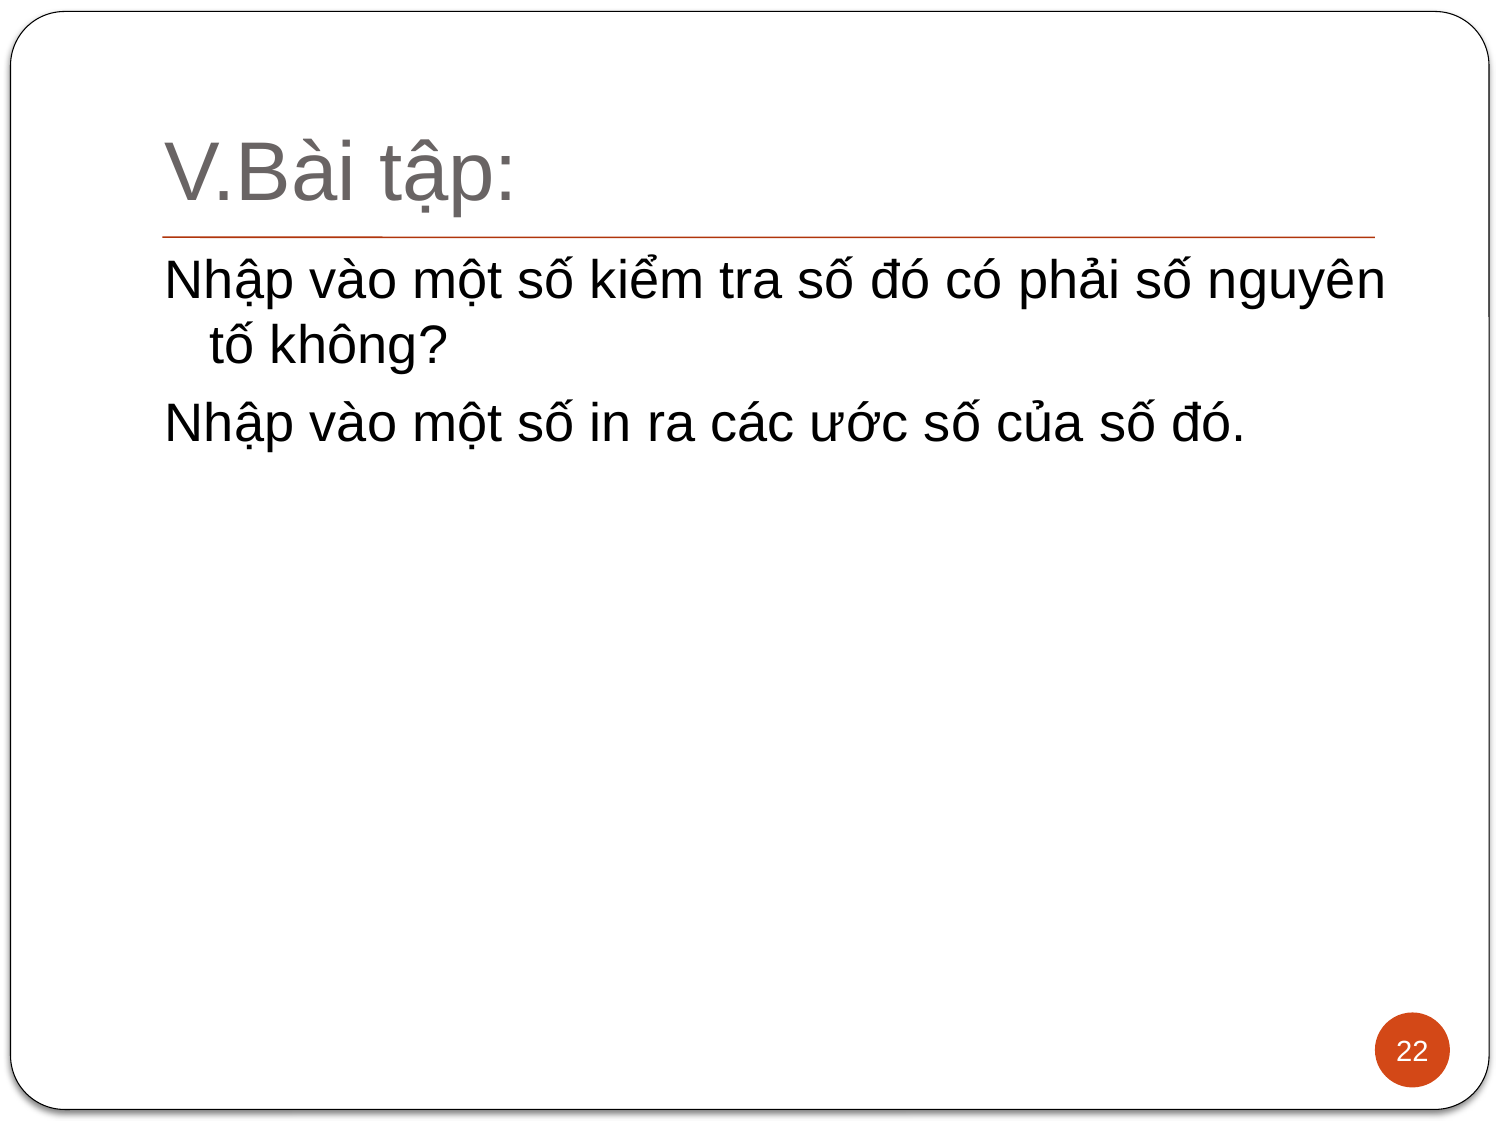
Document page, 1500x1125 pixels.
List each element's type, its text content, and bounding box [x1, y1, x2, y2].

slide_number 22 [1374, 1012, 1450, 1088]
list Nhập vào một số kiểm tra số đó có phải số nguyên tố không? Nhập vào một số in ra các ước số của số đó. [150, 237, 1425, 988]
title V.Bài tập: [150, 45, 1425, 233]
